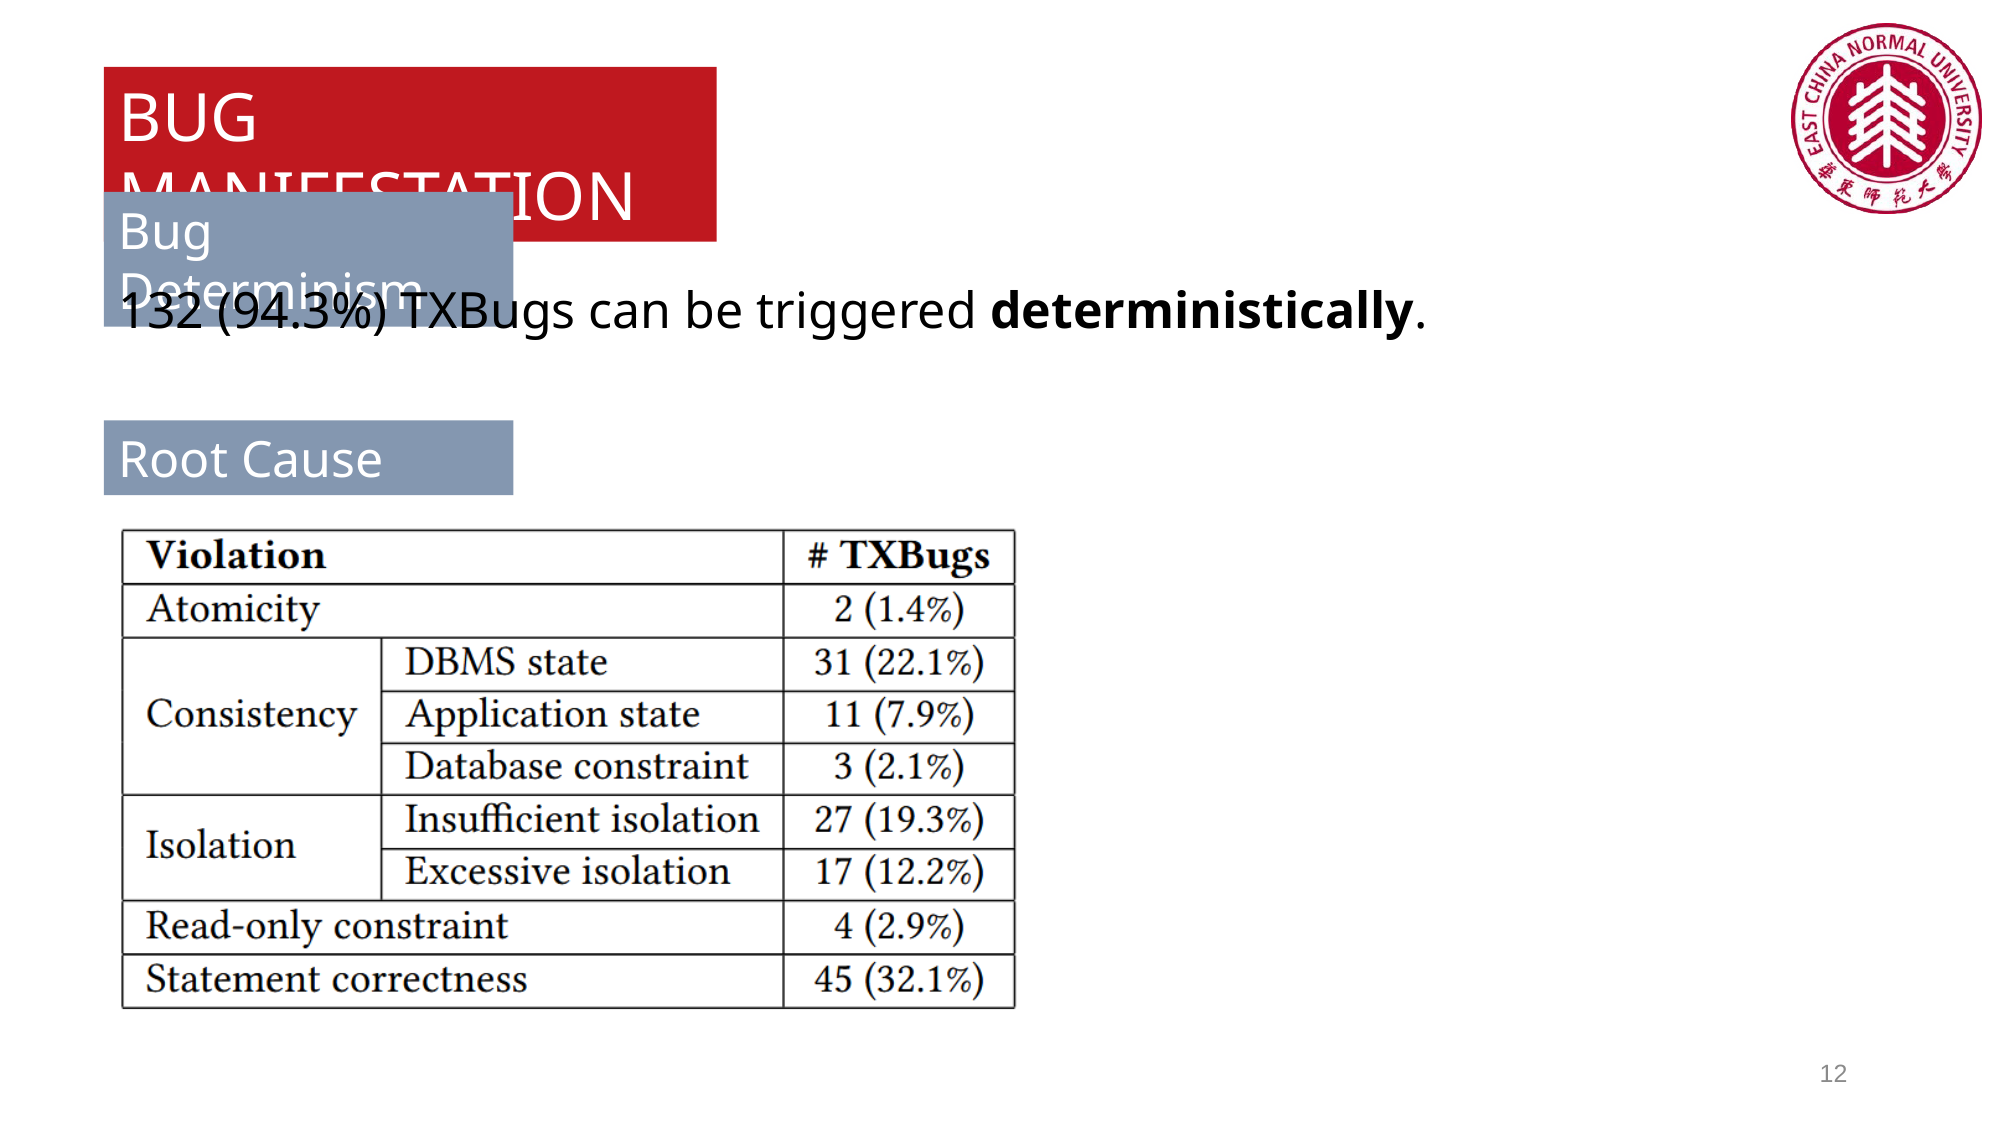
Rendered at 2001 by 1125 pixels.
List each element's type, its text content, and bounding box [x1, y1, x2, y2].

text_box Root Cause [103, 420, 514, 496]
picture [1791, 23, 1982, 214]
text_box BUG MANIFESTATION [103, 66, 717, 242]
slide_number 12 [1412, 1042, 1863, 1103]
picture [103, 510, 1039, 1019]
text_box Bug Determinism [103, 191, 514, 271]
text_box 132 (94.3%) TXBugs can be triggered deterministically. [103, 271, 1792, 347]
